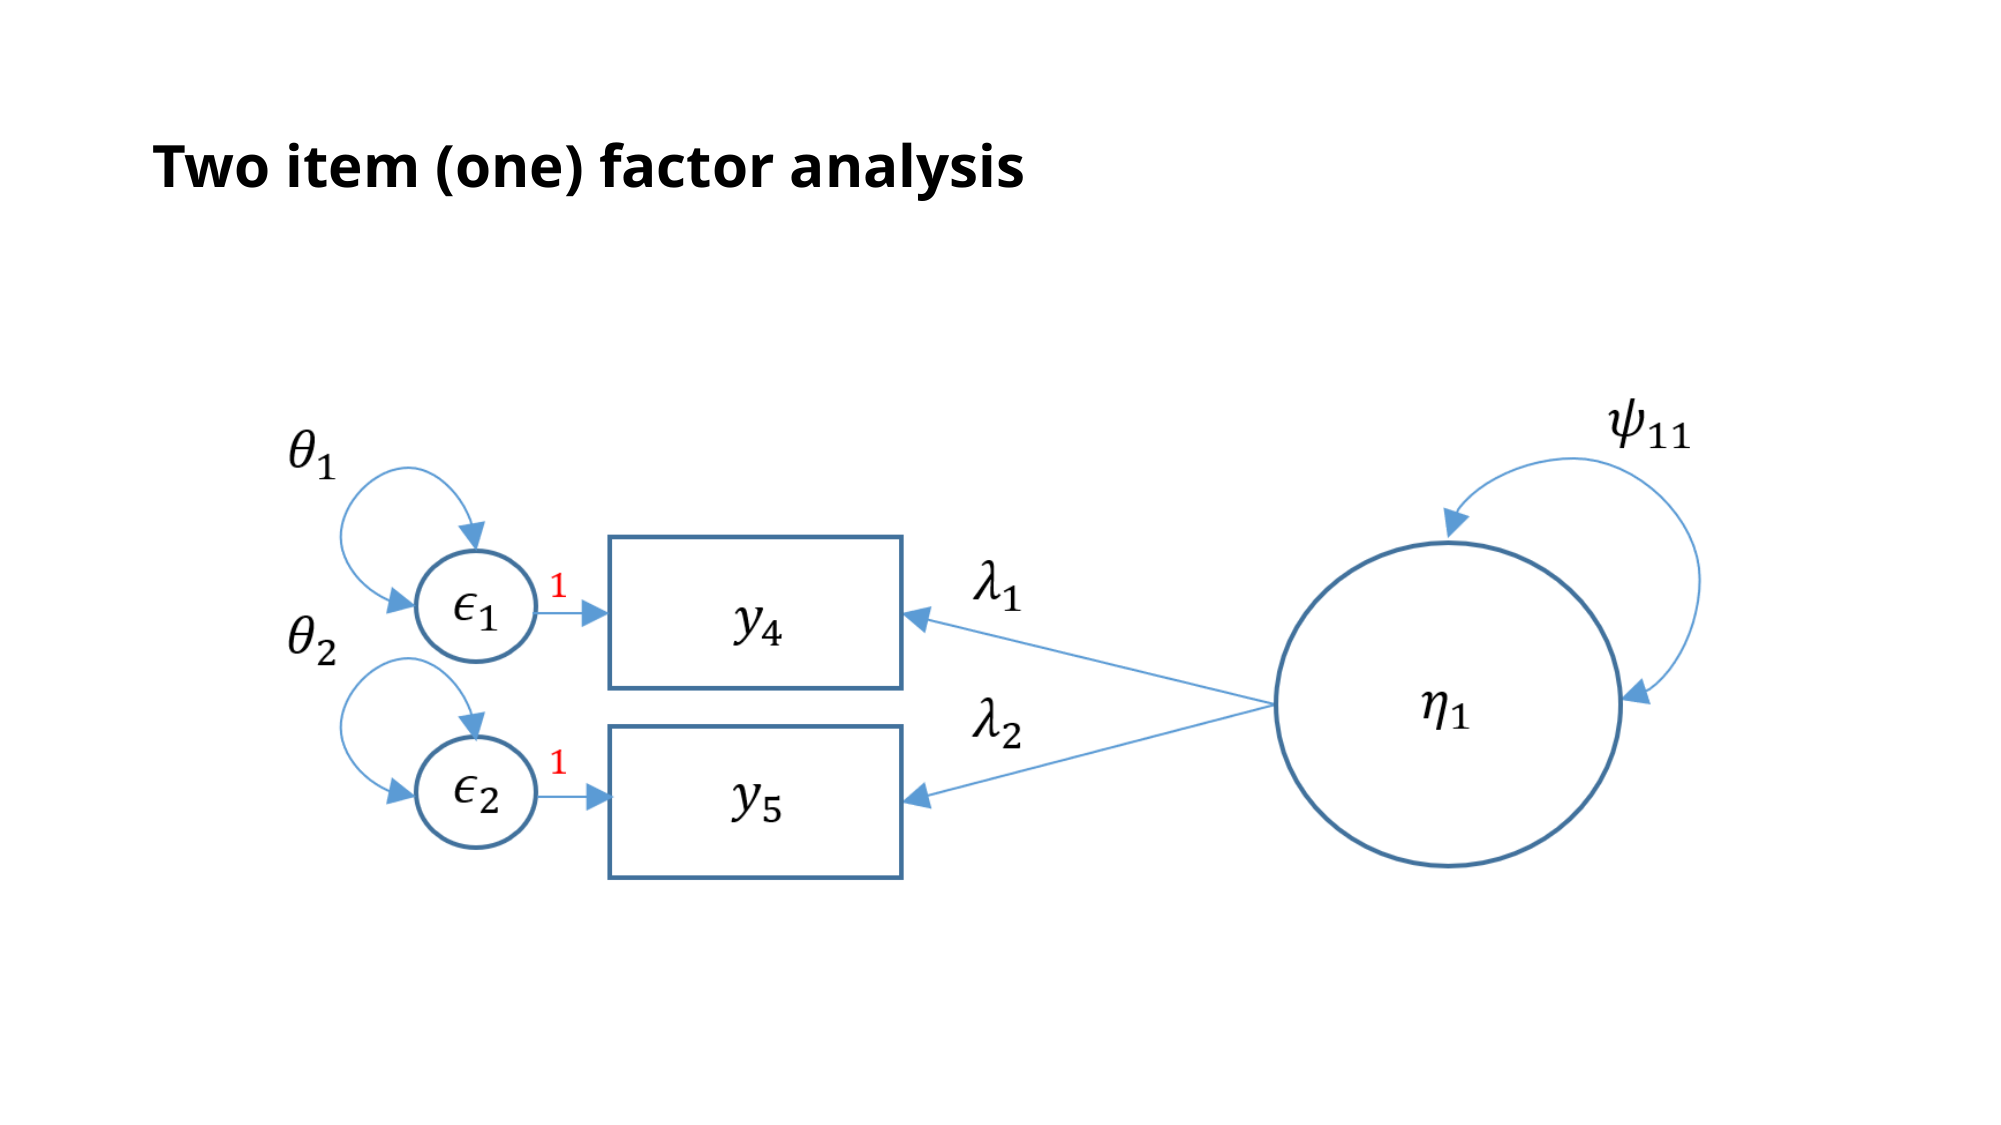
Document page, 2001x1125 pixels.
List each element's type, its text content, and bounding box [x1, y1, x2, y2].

title Two item (one) factor analysis [137, 59, 1863, 278]
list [279, 395, 1721, 917]
